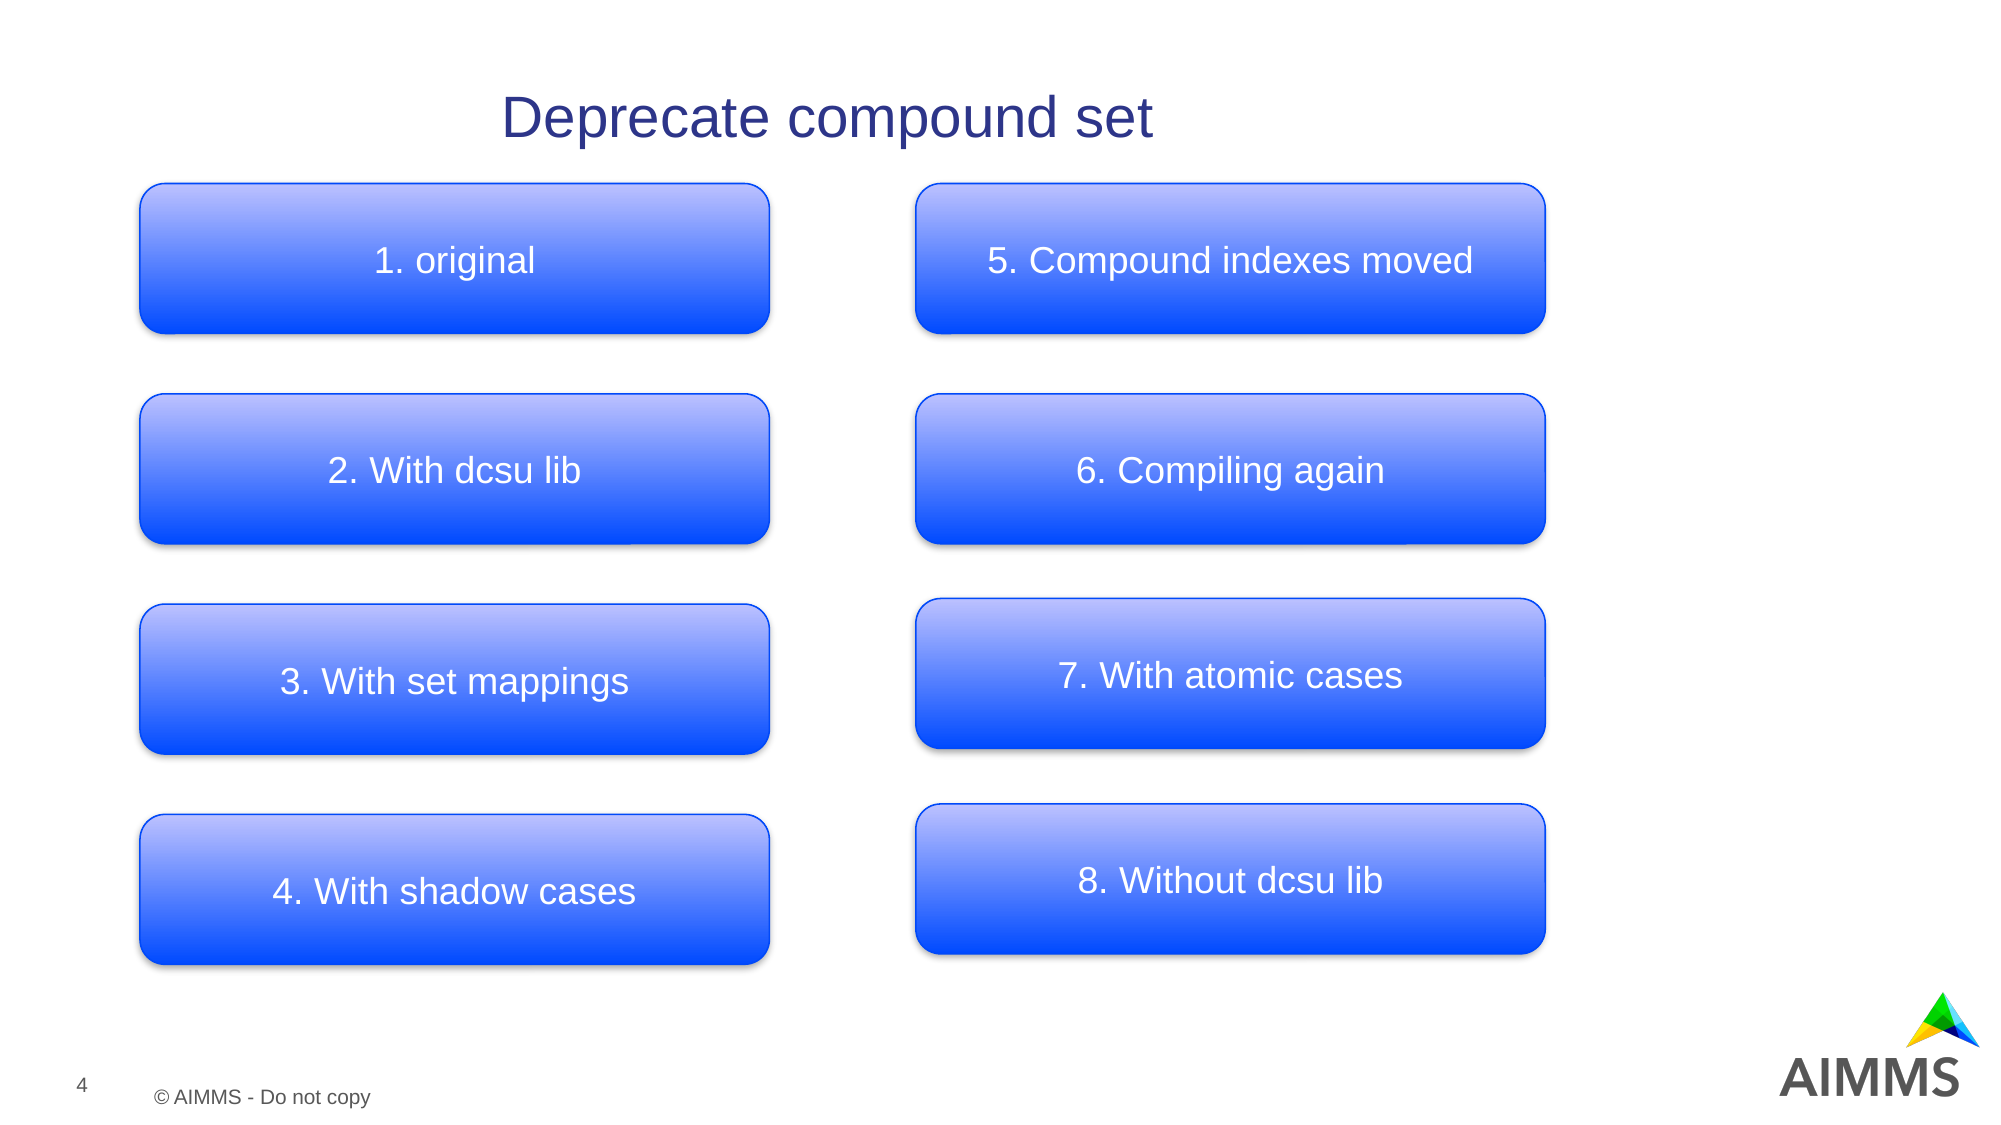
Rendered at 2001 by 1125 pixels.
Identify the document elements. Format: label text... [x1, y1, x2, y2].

text_box 8. Without dcsu lib [915, 803, 1547, 955]
text_box 3. With set mappings [139, 603, 771, 755]
text_box 6. Compiling again [915, 393, 1547, 545]
text_box 1. original [139, 182, 771, 335]
text_box 7. With atomic cases [915, 597, 1547, 750]
slide_number 4 [61, 1044, 138, 1105]
picture [1779, 992, 1980, 1097]
text_box 4. With shadow cases [139, 813, 771, 966]
text_box 2. With dcsu lib [139, 393, 771, 545]
text_box 5. Compound indexes moved [915, 182, 1547, 335]
title Deprecate compound set [139, 71, 1532, 146]
